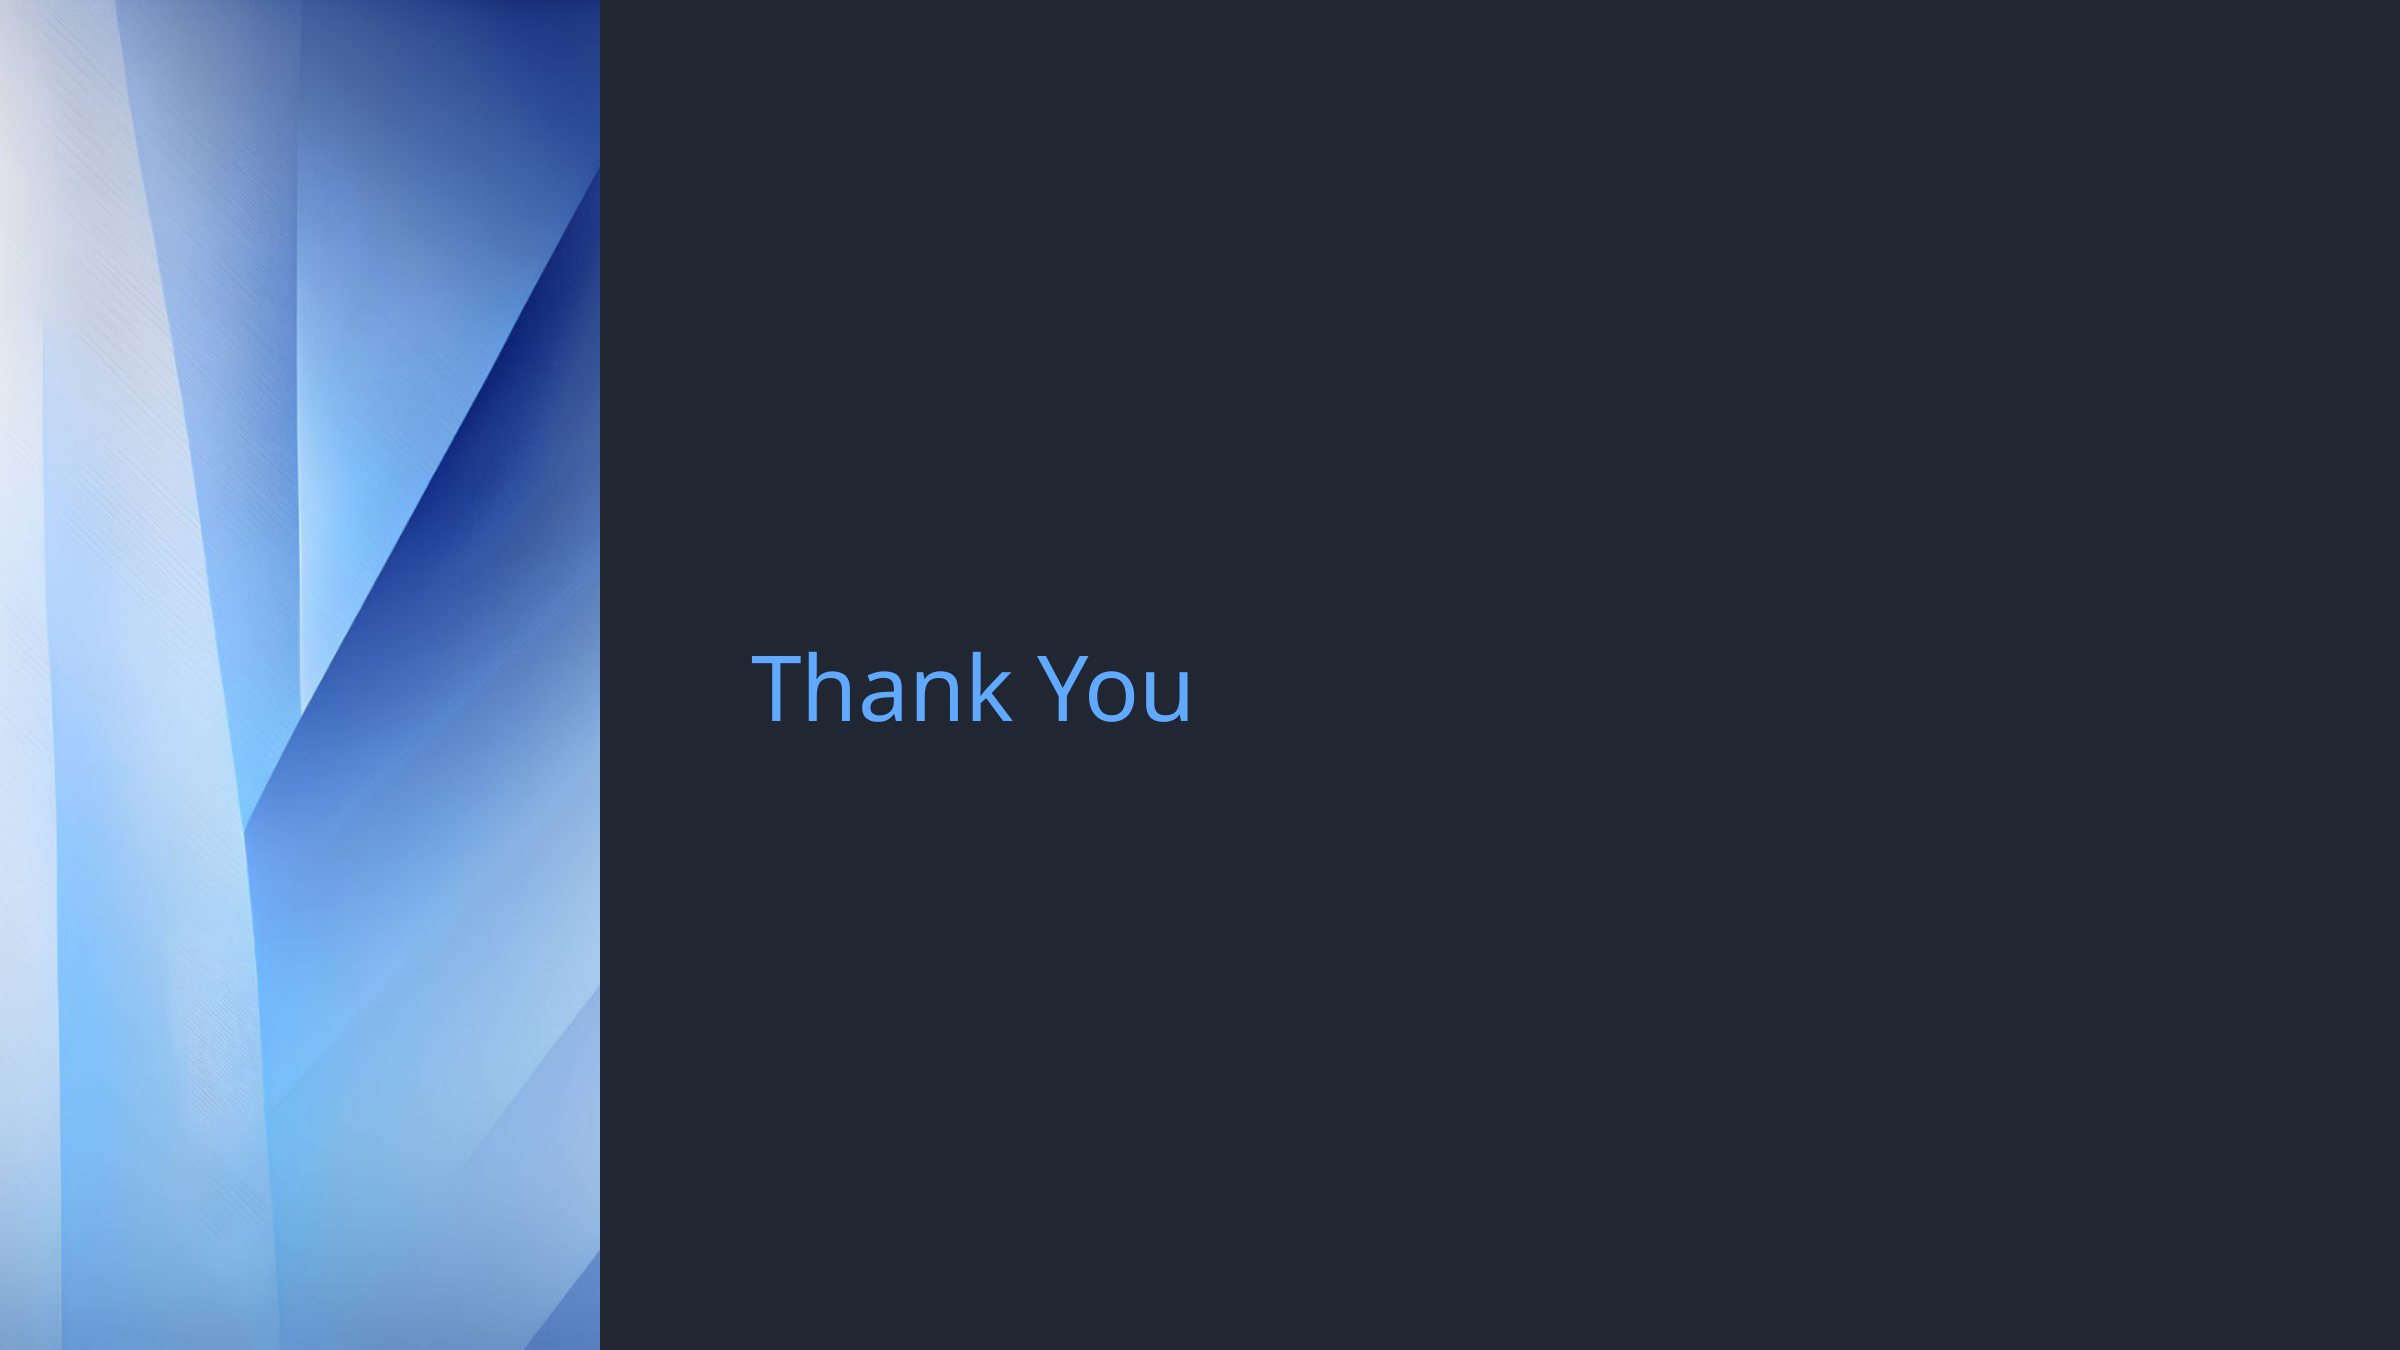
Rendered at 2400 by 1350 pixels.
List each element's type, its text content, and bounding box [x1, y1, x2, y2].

text_box Thank You [736, 618, 1466, 732]
picture [0, 0, 600, 1350]
text_box [600, 0, 2400, 1350]
